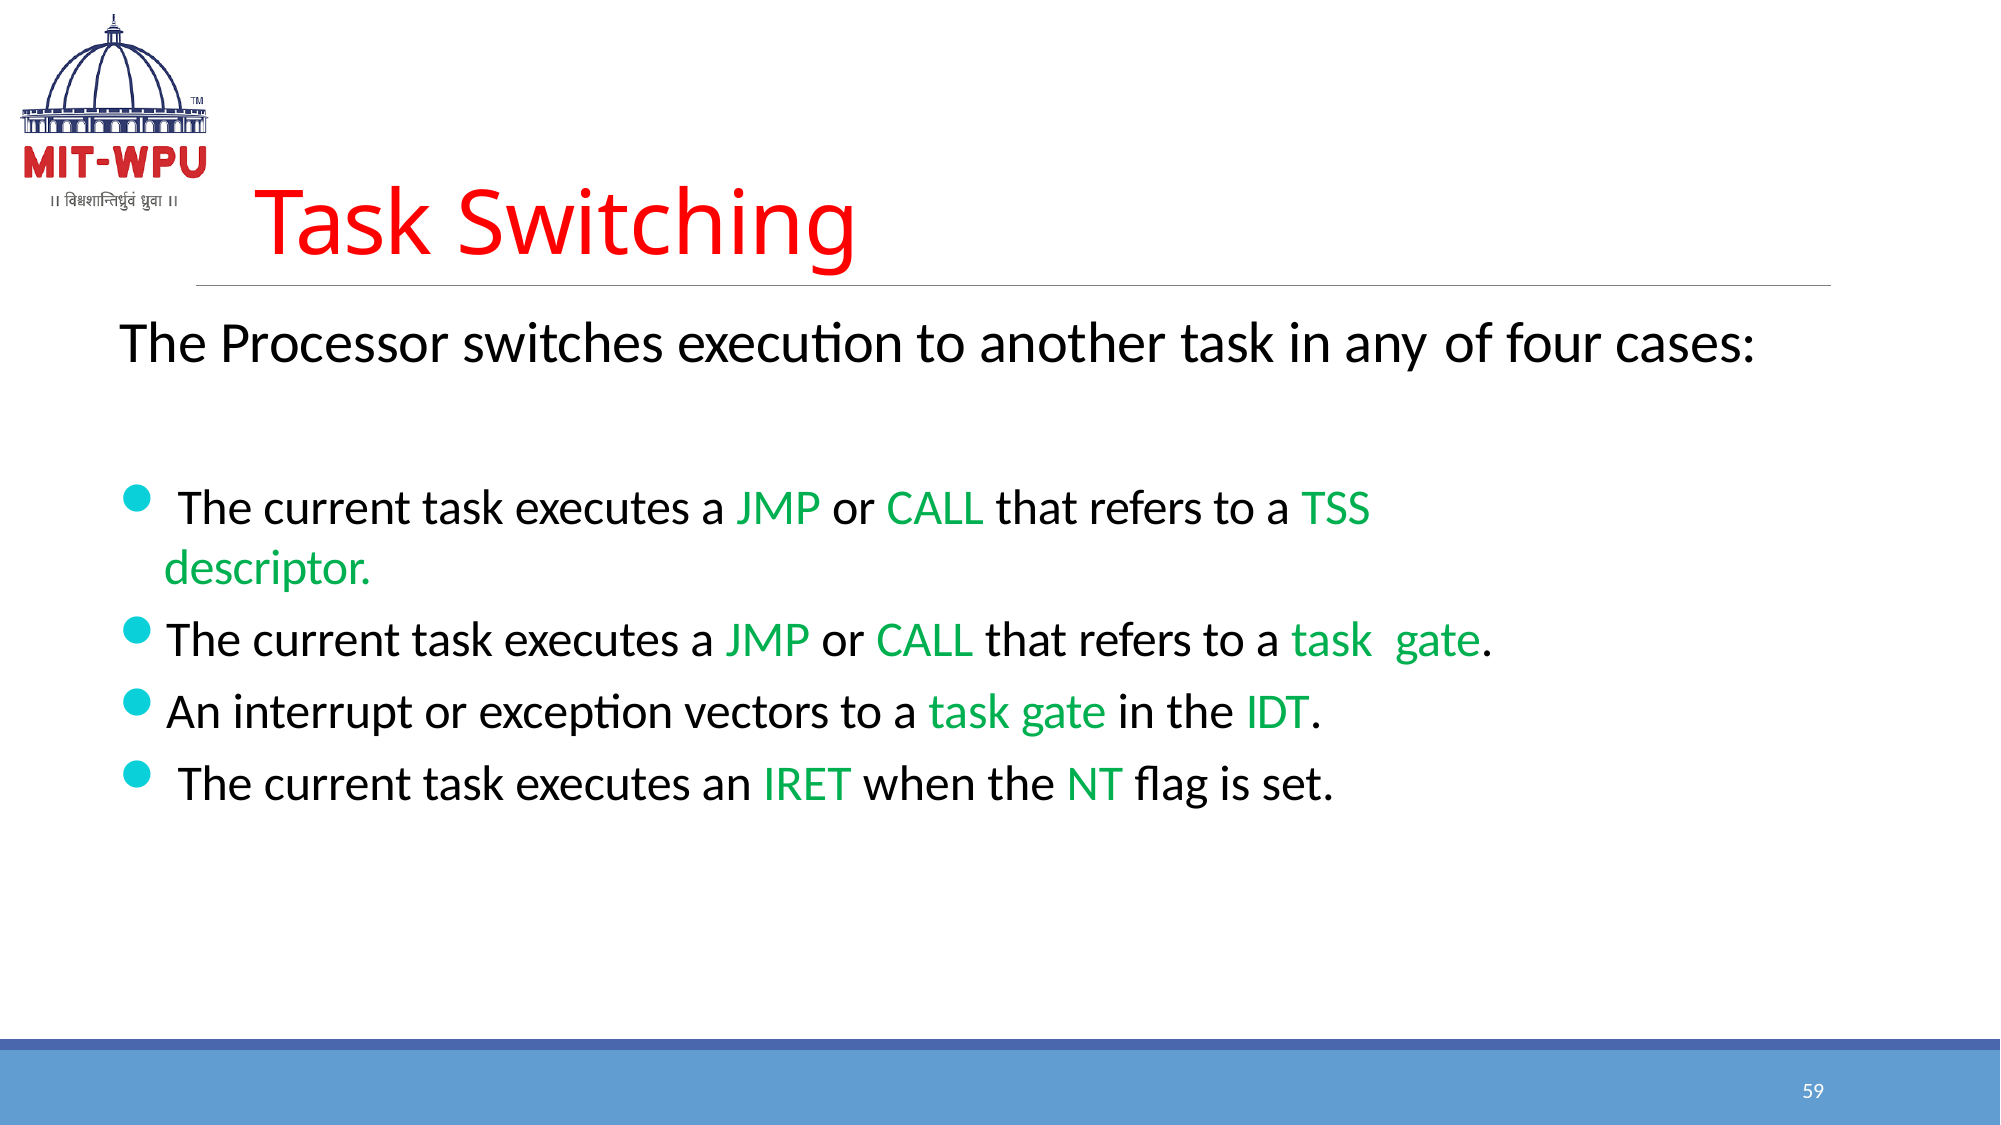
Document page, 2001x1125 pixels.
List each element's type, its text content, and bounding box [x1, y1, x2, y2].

text_box The Processor switches execution to another task in any of four cases: The current task executes a JMP or CALL that refers to a TSS descriptor. The current task executes a JMP or CALL that refers to a task gate. An interrupt or exception vectors to a task gate in the IDT. The current task executes an IRET when the NT flag is set. [117, 303, 1871, 811]
title Task Switching [252, 84, 1830, 273]
slide_number 59 [1624, 1059, 1840, 1120]
picture [20, 13, 230, 212]
